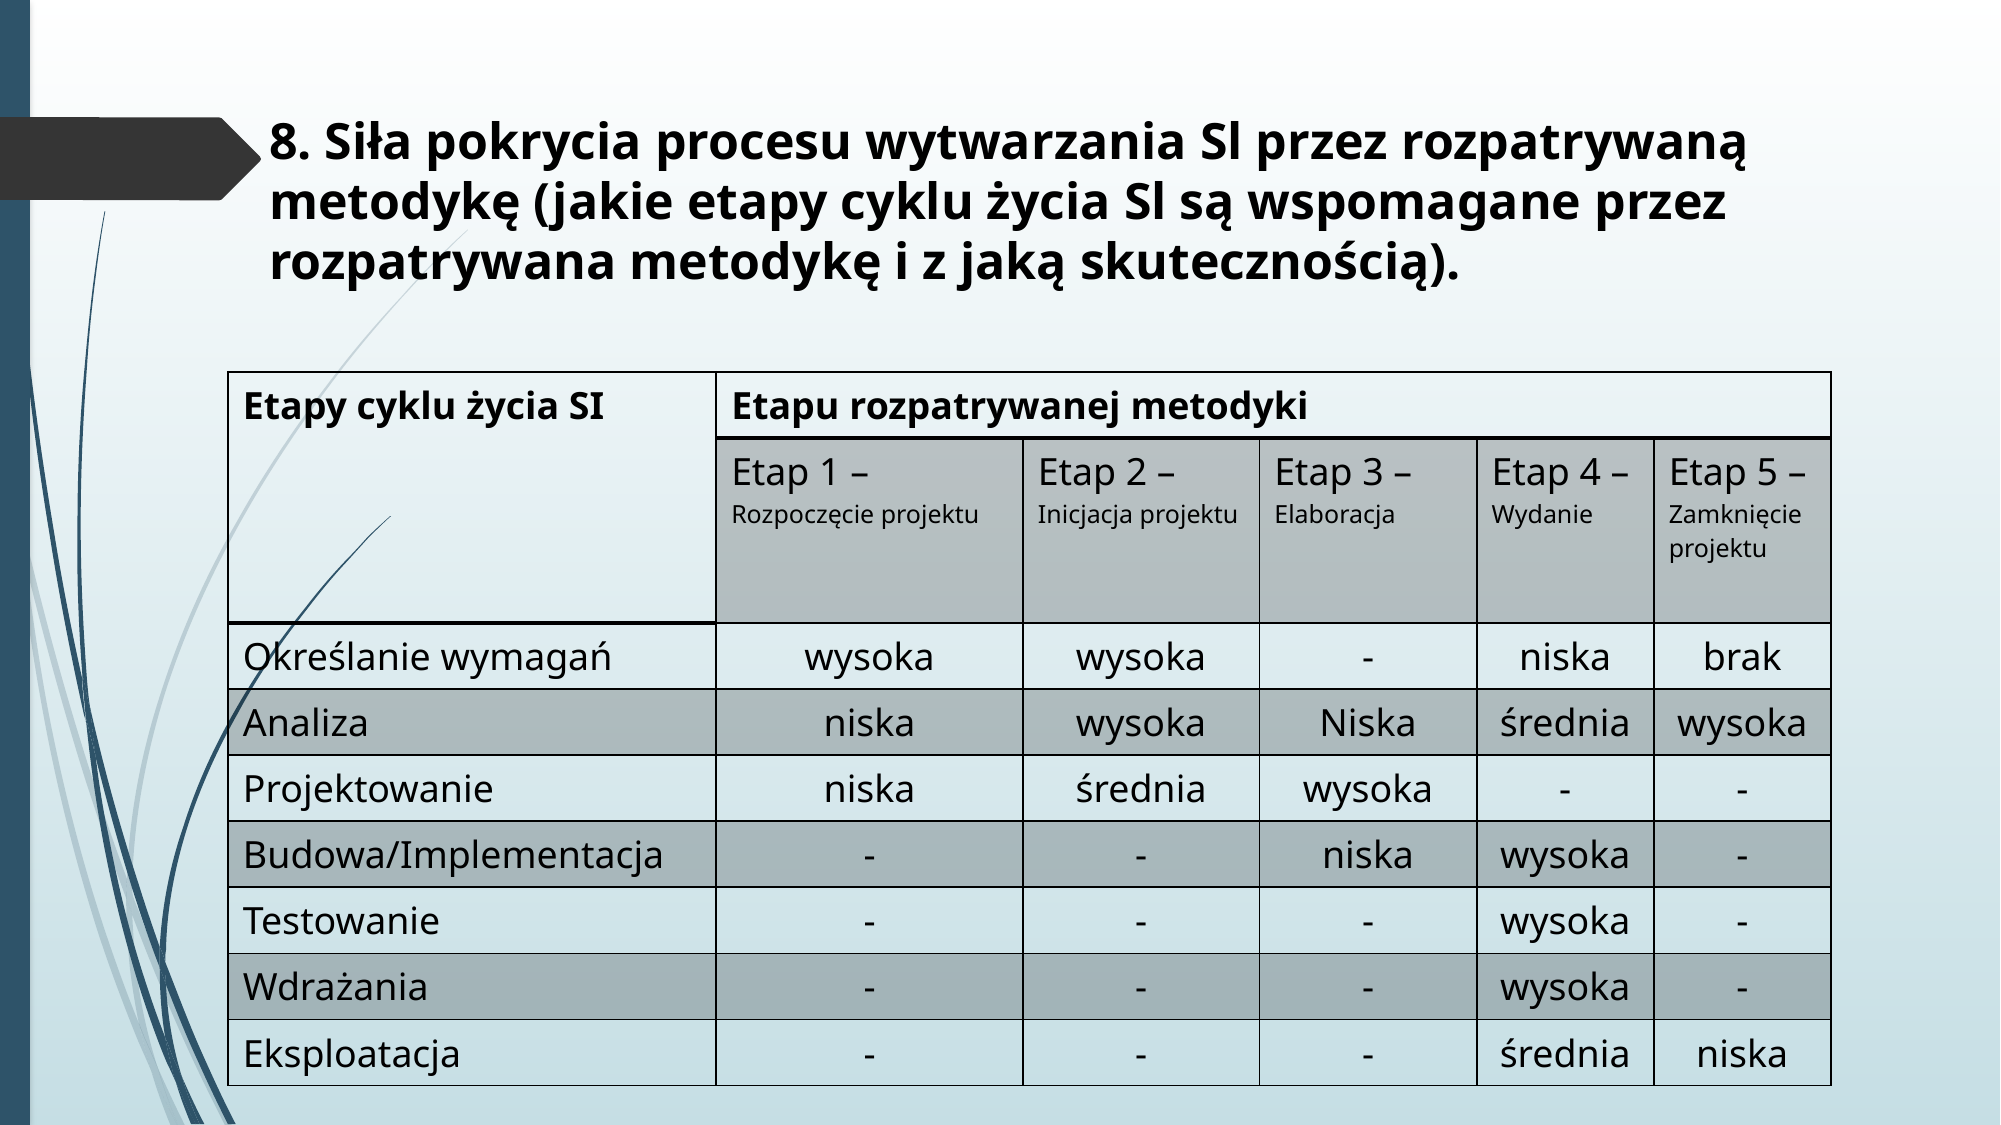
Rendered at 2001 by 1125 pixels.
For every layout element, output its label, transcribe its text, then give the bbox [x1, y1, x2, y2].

table_cell - [1655, 756, 1830, 820]
table_cell Analiza [229, 690, 715, 754]
table_cell - [1024, 954, 1259, 1019]
table_cell wysoka [1260, 756, 1476, 820]
table_cell wysoka [1024, 624, 1259, 688]
table_cell niska [1260, 822, 1476, 886]
table_cell Etap 4 – Wydanie [1478, 440, 1653, 622]
table_cell wysoka [1478, 822, 1653, 886]
table_cell - [1024, 1020, 1259, 1085]
table_cell Etap 5 – Zamknięcie projektu [1655, 440, 1830, 622]
table_cell - [1260, 954, 1476, 1019]
table_cell wysoka [1478, 954, 1653, 1019]
table_cell niska [1478, 624, 1653, 688]
table_cell - [1260, 624, 1476, 688]
table_cell brak [1655, 624, 1830, 688]
table_cell - [1260, 1020, 1476, 1085]
table_cell wysoka [717, 624, 1022, 688]
table_cell - [717, 1020, 1022, 1085]
table_cell - [1024, 888, 1259, 953]
table_cell - [1655, 888, 1830, 953]
table_cell - [1024, 822, 1259, 886]
title 8. Siła pokrycia procesu wytwarzania Sl przez rozpatrywaną metodykę (jakie etapy cyklu życia Sl są wspomagane przez rozpatrywana metodykę i z jaką skutecznością). [254, 102, 1930, 313]
table_cell wysoka [1478, 888, 1653, 953]
table_cell wysoka [1655, 690, 1830, 754]
table_cell średnia [1024, 756, 1259, 820]
table_cell Budowa/Implementacja [229, 822, 715, 886]
table_cell średnia [1478, 1020, 1653, 1085]
table_cell wysoka [1024, 690, 1259, 754]
table_cell niska [1655, 1020, 1830, 1085]
table_cell Określanie wymagań [229, 625, 715, 688]
table_cell - [1655, 822, 1830, 886]
table_cell niska [717, 756, 1022, 820]
table_cell Etap 1 – Rozpoczęcie projektu [717, 440, 1022, 622]
table_cell Eksploatacja [229, 1020, 715, 1085]
table_cell - [717, 888, 1022, 953]
table_cell średnia [1478, 690, 1653, 754]
table_cell - [1260, 888, 1476, 953]
table_cell Etap 2 – Inicjacja projektu [1024, 440, 1259, 622]
table_header Etapy cyklu życia SI [229, 373, 715, 621]
table_cell - [1655, 954, 1830, 1019]
table_cell - [1478, 756, 1653, 820]
table_cell Wdrażania [229, 954, 715, 1019]
table_cell Testowanie [229, 888, 715, 953]
table_cell - [717, 822, 1022, 886]
table_cell Etap 3 – Elaboracja [1260, 440, 1476, 622]
table_cell - [717, 954, 1022, 1019]
table_cell Projektowanie [229, 756, 715, 820]
table_cell niska [717, 690, 1022, 754]
table_header Etapu rozpatrywanej metodyki [717, 373, 1830, 436]
table_cell Niska [1260, 690, 1476, 754]
